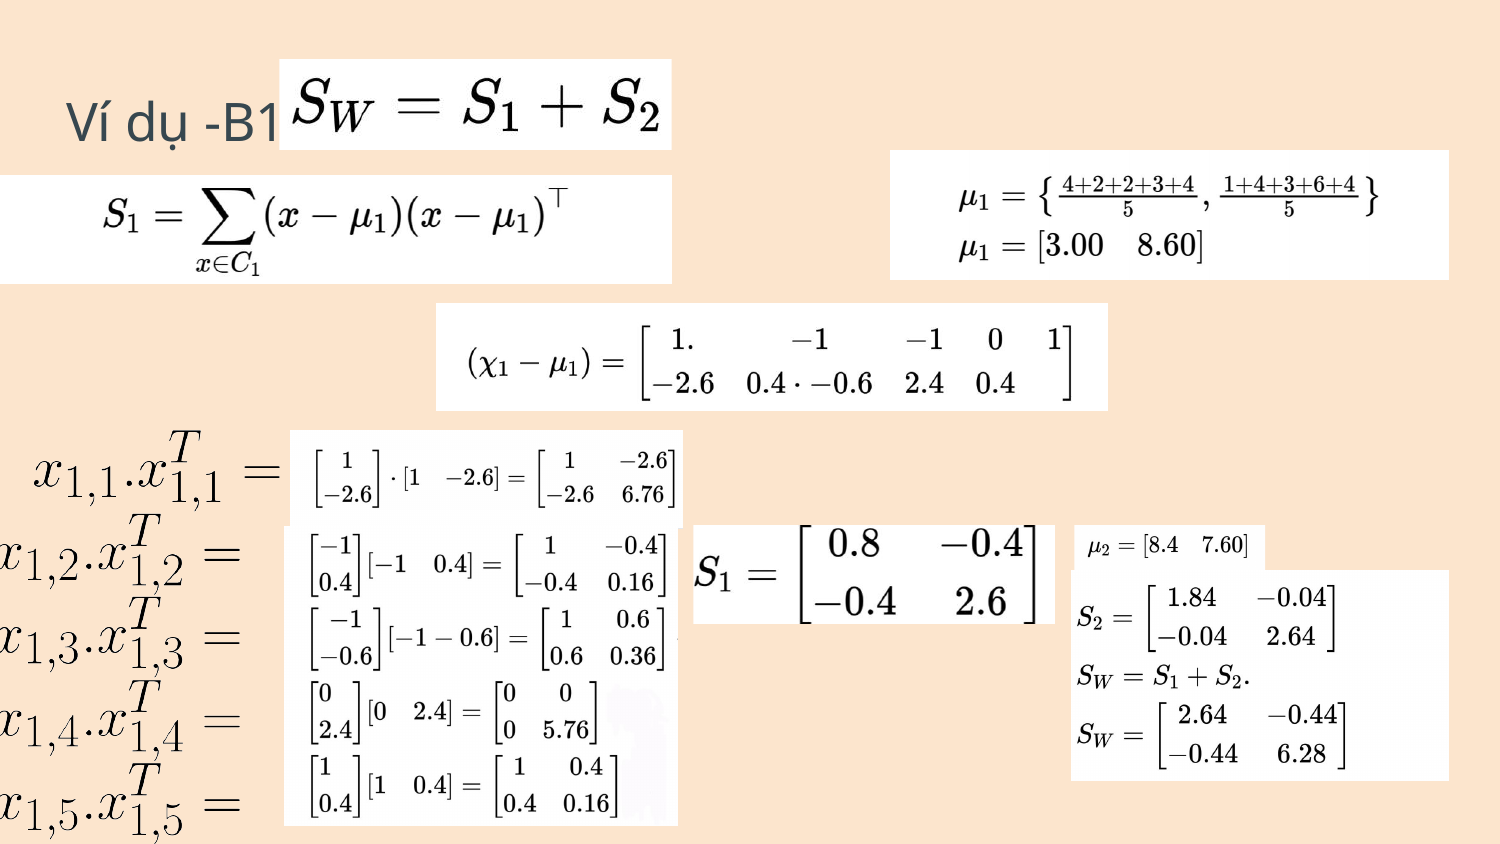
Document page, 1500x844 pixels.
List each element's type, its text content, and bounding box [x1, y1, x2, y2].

picture [0, 430, 280, 844]
picture [693, 525, 1056, 624]
picture [278, 58, 672, 150]
title Ví dụ -B1: Sw [51, 72, 1449, 167]
picture [436, 303, 1109, 412]
picture [0, 175, 672, 284]
picture [890, 150, 1450, 281]
picture [1070, 525, 1450, 782]
picture [284, 430, 683, 826]
